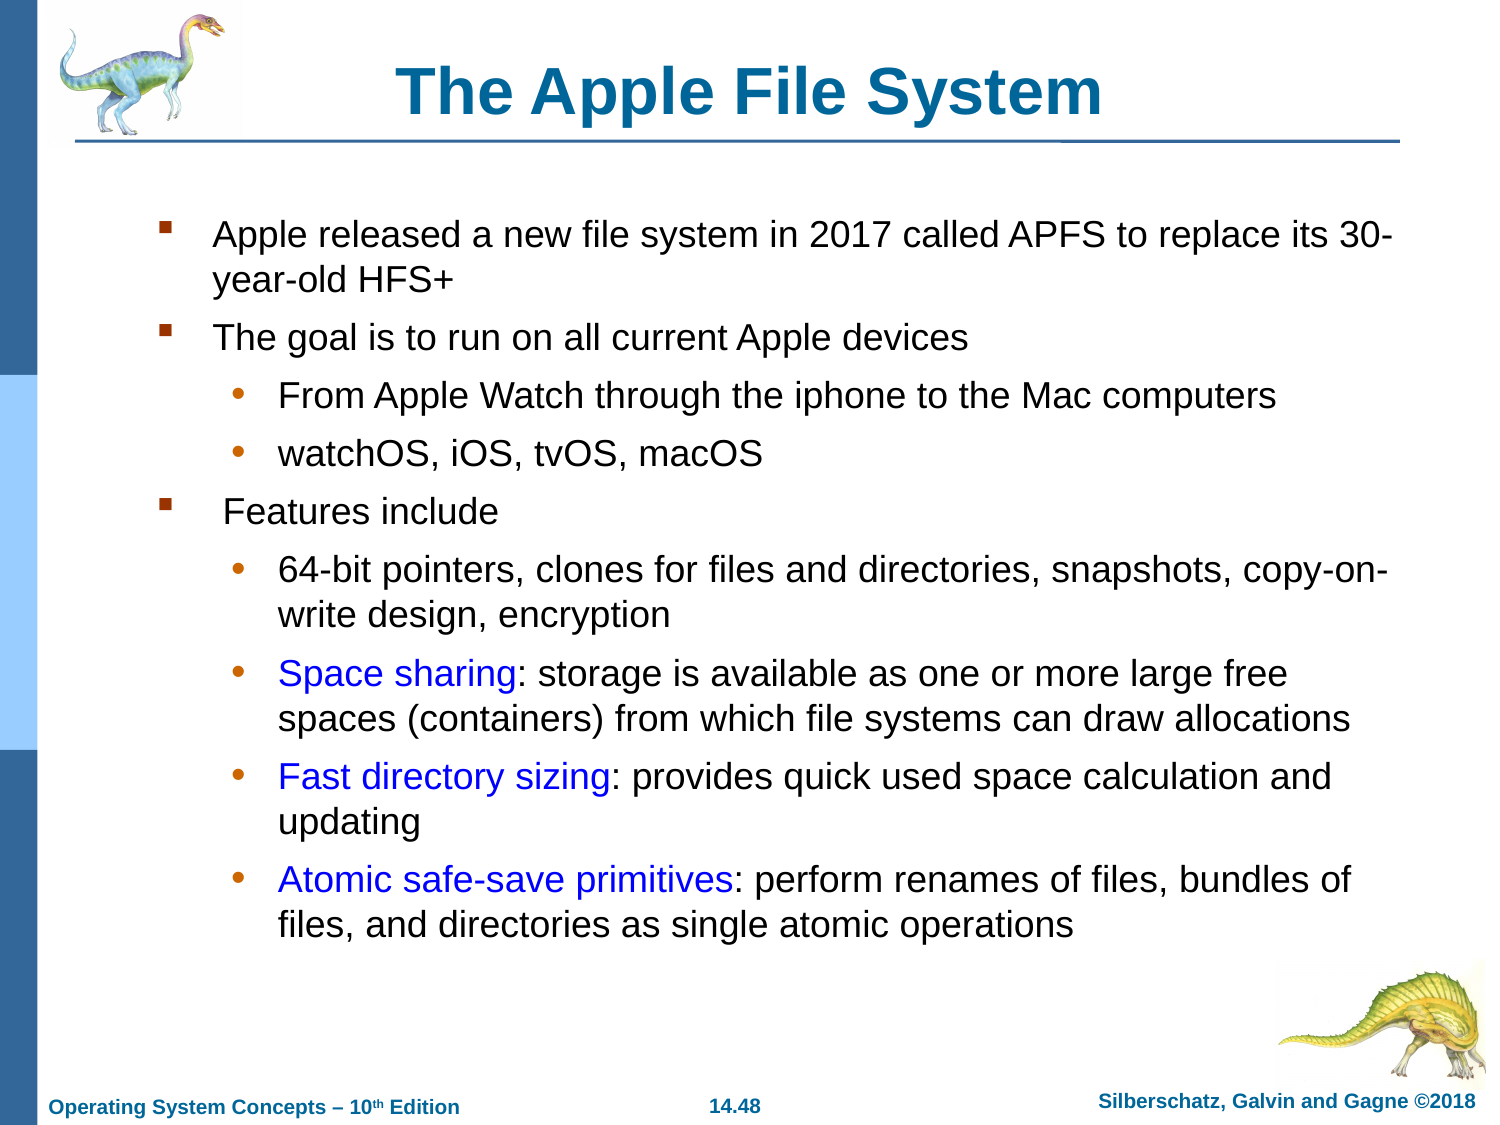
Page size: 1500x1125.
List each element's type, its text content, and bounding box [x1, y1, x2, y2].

title The Apple File System [75, 41, 1425, 136]
picture [1275, 959, 1486, 1090]
list Apple released a new file system in 2017 called APFS to replace its 30-year-old HFS+ The goal is to run on all current Apple devices From Apple Watch through the iphone to the Mac computers watchOS, iOS, tvOS, macOS Features include 64-bit pointers, clones for files and directories, snapshots, copy-on-write design, encryption Space sharing: storage is available as one or more large free spaces (containers) from which file systems can draw allocations Fast directory sizing: provides quick used space calculation and updating Atomic safe-save primitives: perform renames of files, bundles of files, and directories as single atomic operations [140, 202, 1425, 946]
picture [46, 0, 243, 149]
